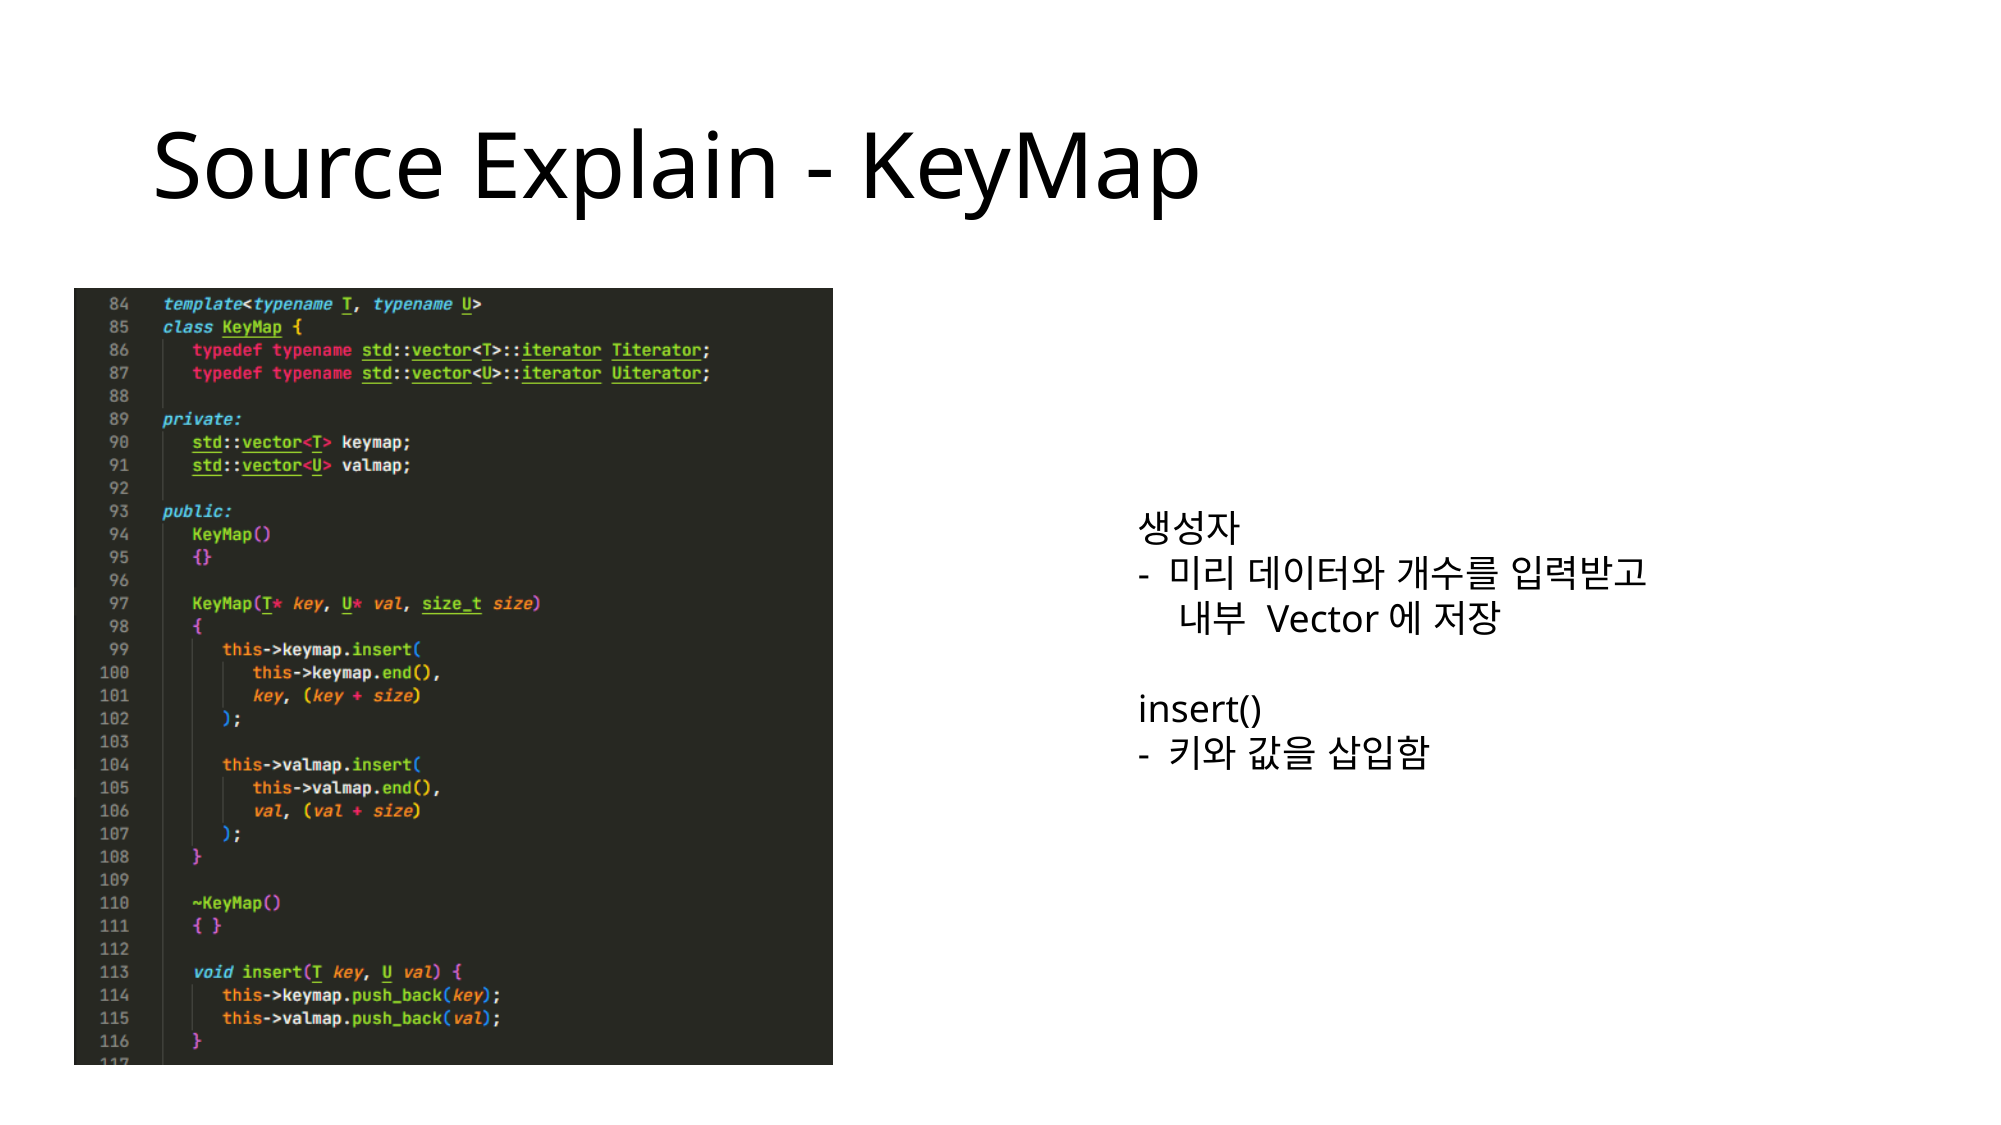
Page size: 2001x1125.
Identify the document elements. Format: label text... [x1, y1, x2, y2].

picture [73, 288, 834, 1066]
text_box 생성자 - 미리 데이터와 개수를 입력받고 내부 Vector에 저장 insert() - 키와 값을 삽입함 [1123, 497, 2000, 783]
title Source Explain - KeyMap [137, 59, 1863, 278]
